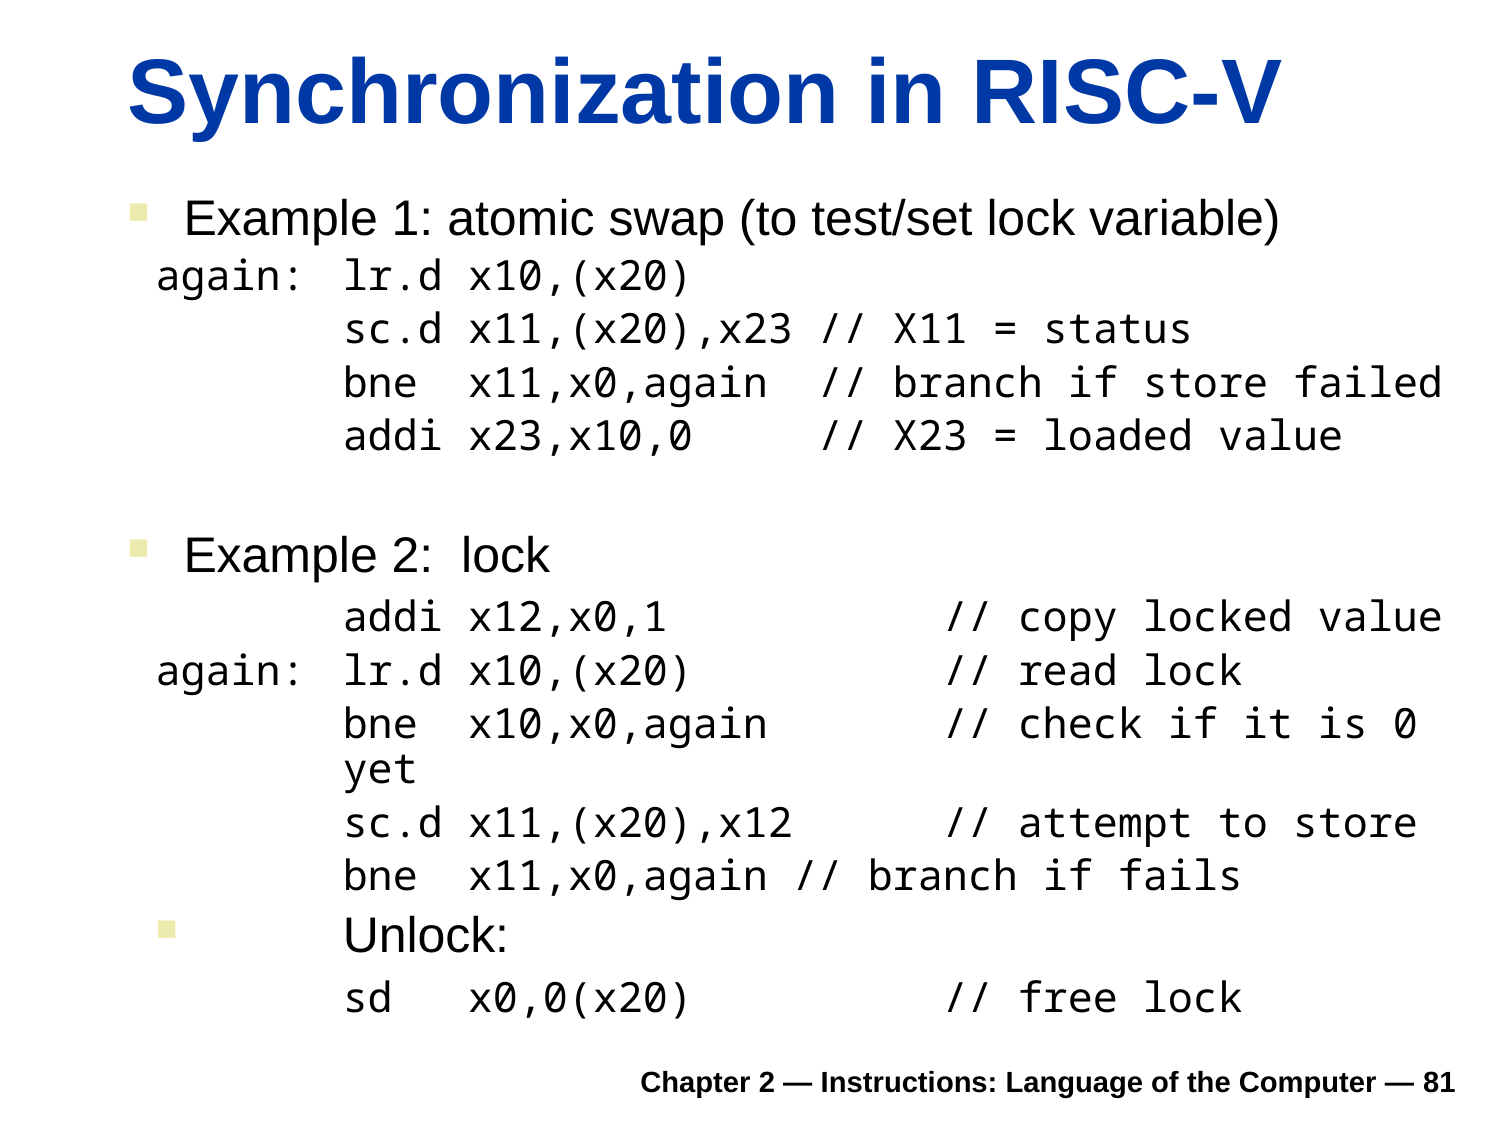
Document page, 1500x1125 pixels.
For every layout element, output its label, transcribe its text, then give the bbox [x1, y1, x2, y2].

footer Chapter 2 — Instructions: Language of the Computer — [277, 1046, 1471, 1106]
title Synchronization in RISC-V [112, 23, 1468, 149]
list Example 1: atomic swap (to test/set lock variable) again: lr.d x10,(x20) sc.d x11,(x20),x23 // X11 = status bne x11,x0,again // branch if store failed addi x23,x10,0 // X23 = loaded value Example 2: lock addi x12,x0,1 // copy locked value again: lr.d x10,(x20) // read lock bne x10,x0,again // check if it is 0 yet sc.d x11,(x20),x12 // attempt to store bne x11,x0,again // branch if fails Unlock: sd x0,0(x20) // free lock [112, 184, 1469, 1024]
